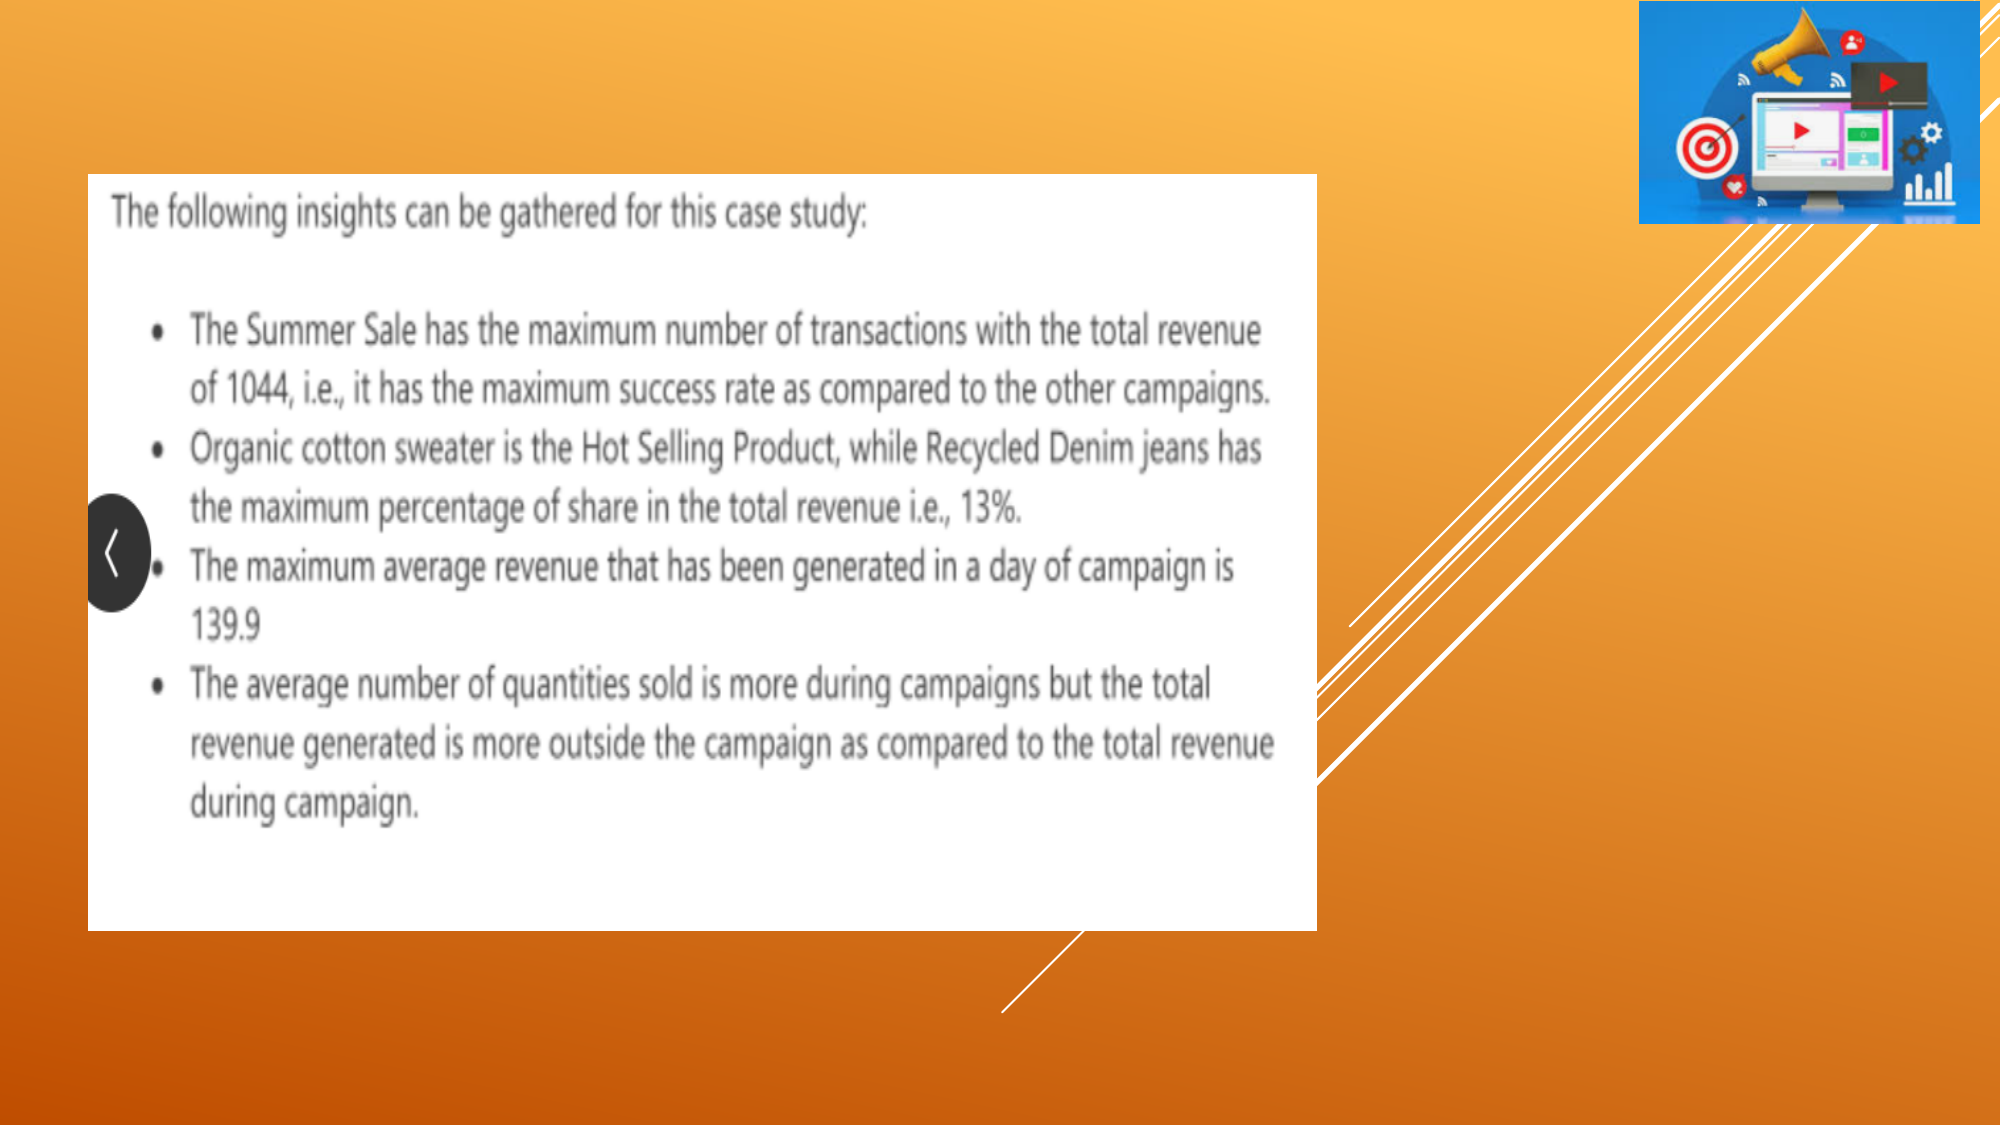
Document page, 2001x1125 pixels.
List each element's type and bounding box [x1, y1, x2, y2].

picture [1639, 1, 1980, 224]
picture [87, 174, 1317, 932]
